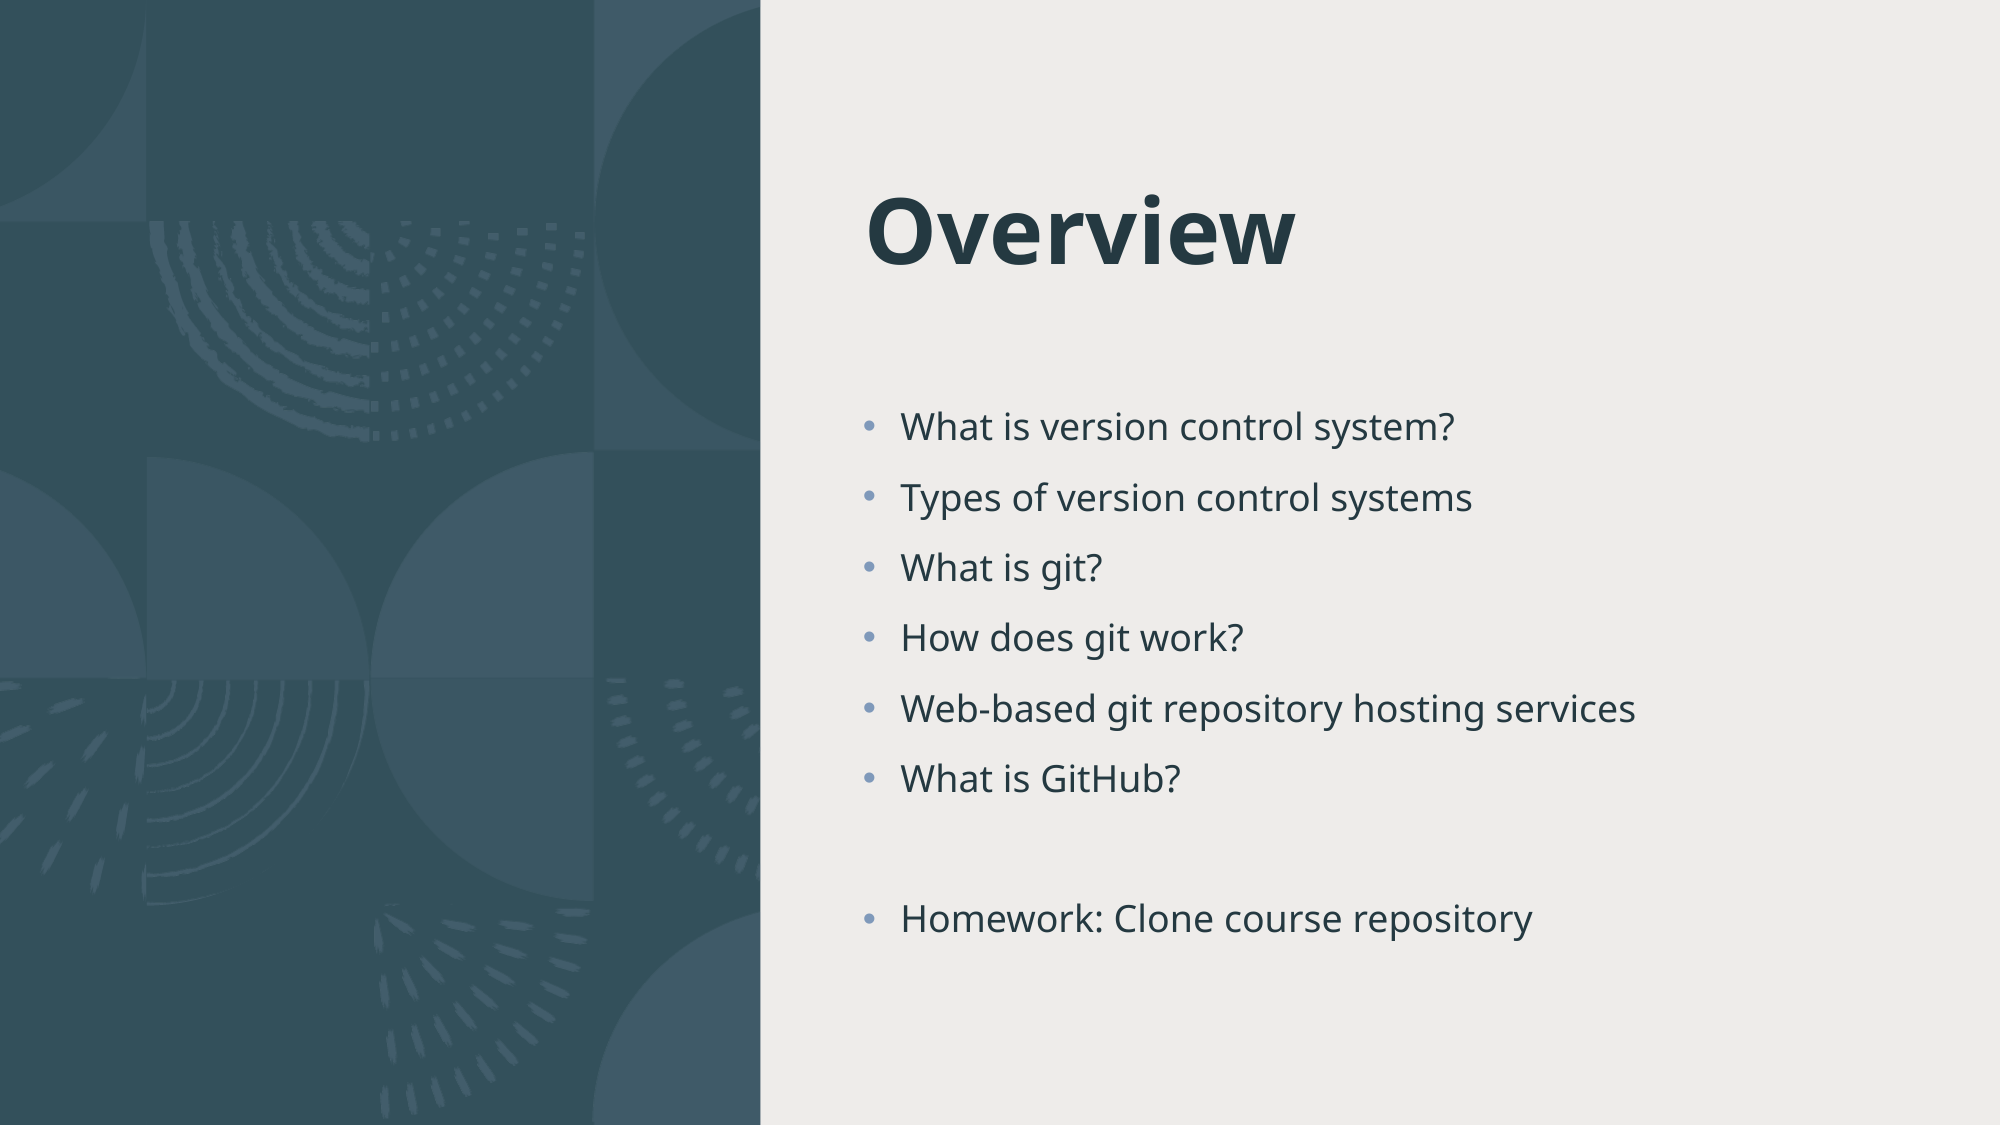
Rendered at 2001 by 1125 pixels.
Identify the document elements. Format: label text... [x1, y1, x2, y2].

text_box [761, 0, 2000, 1125]
title Overview [849, 91, 1863, 365]
text_box [0, 0, 761, 1125]
list What is version control system? Types of version control systems What is git? How does git work? Web-based git repository hosting services What is GitHub? Homework: Clone course repository [847, 391, 1861, 1003]
